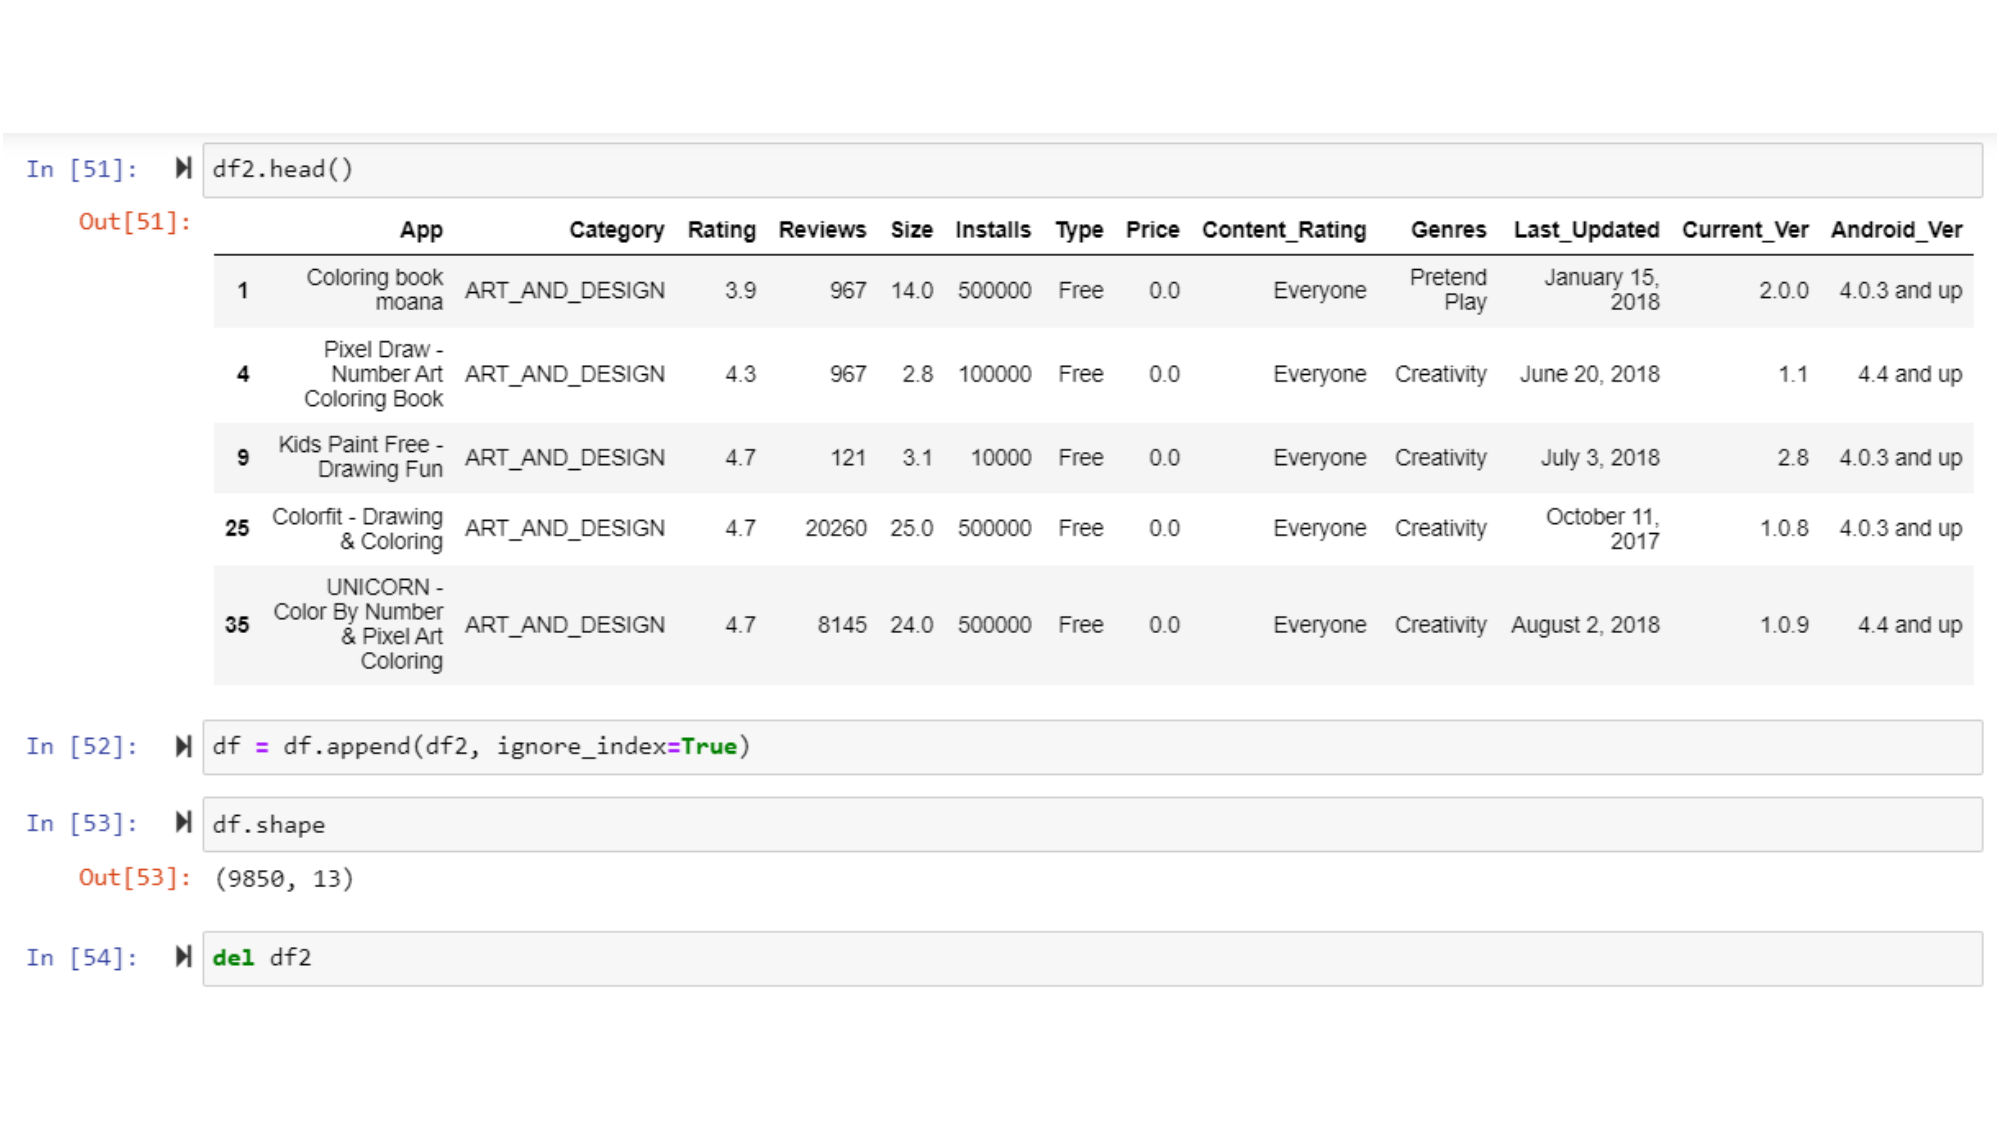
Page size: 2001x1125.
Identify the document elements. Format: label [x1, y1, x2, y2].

picture [3, 133, 1997, 992]
